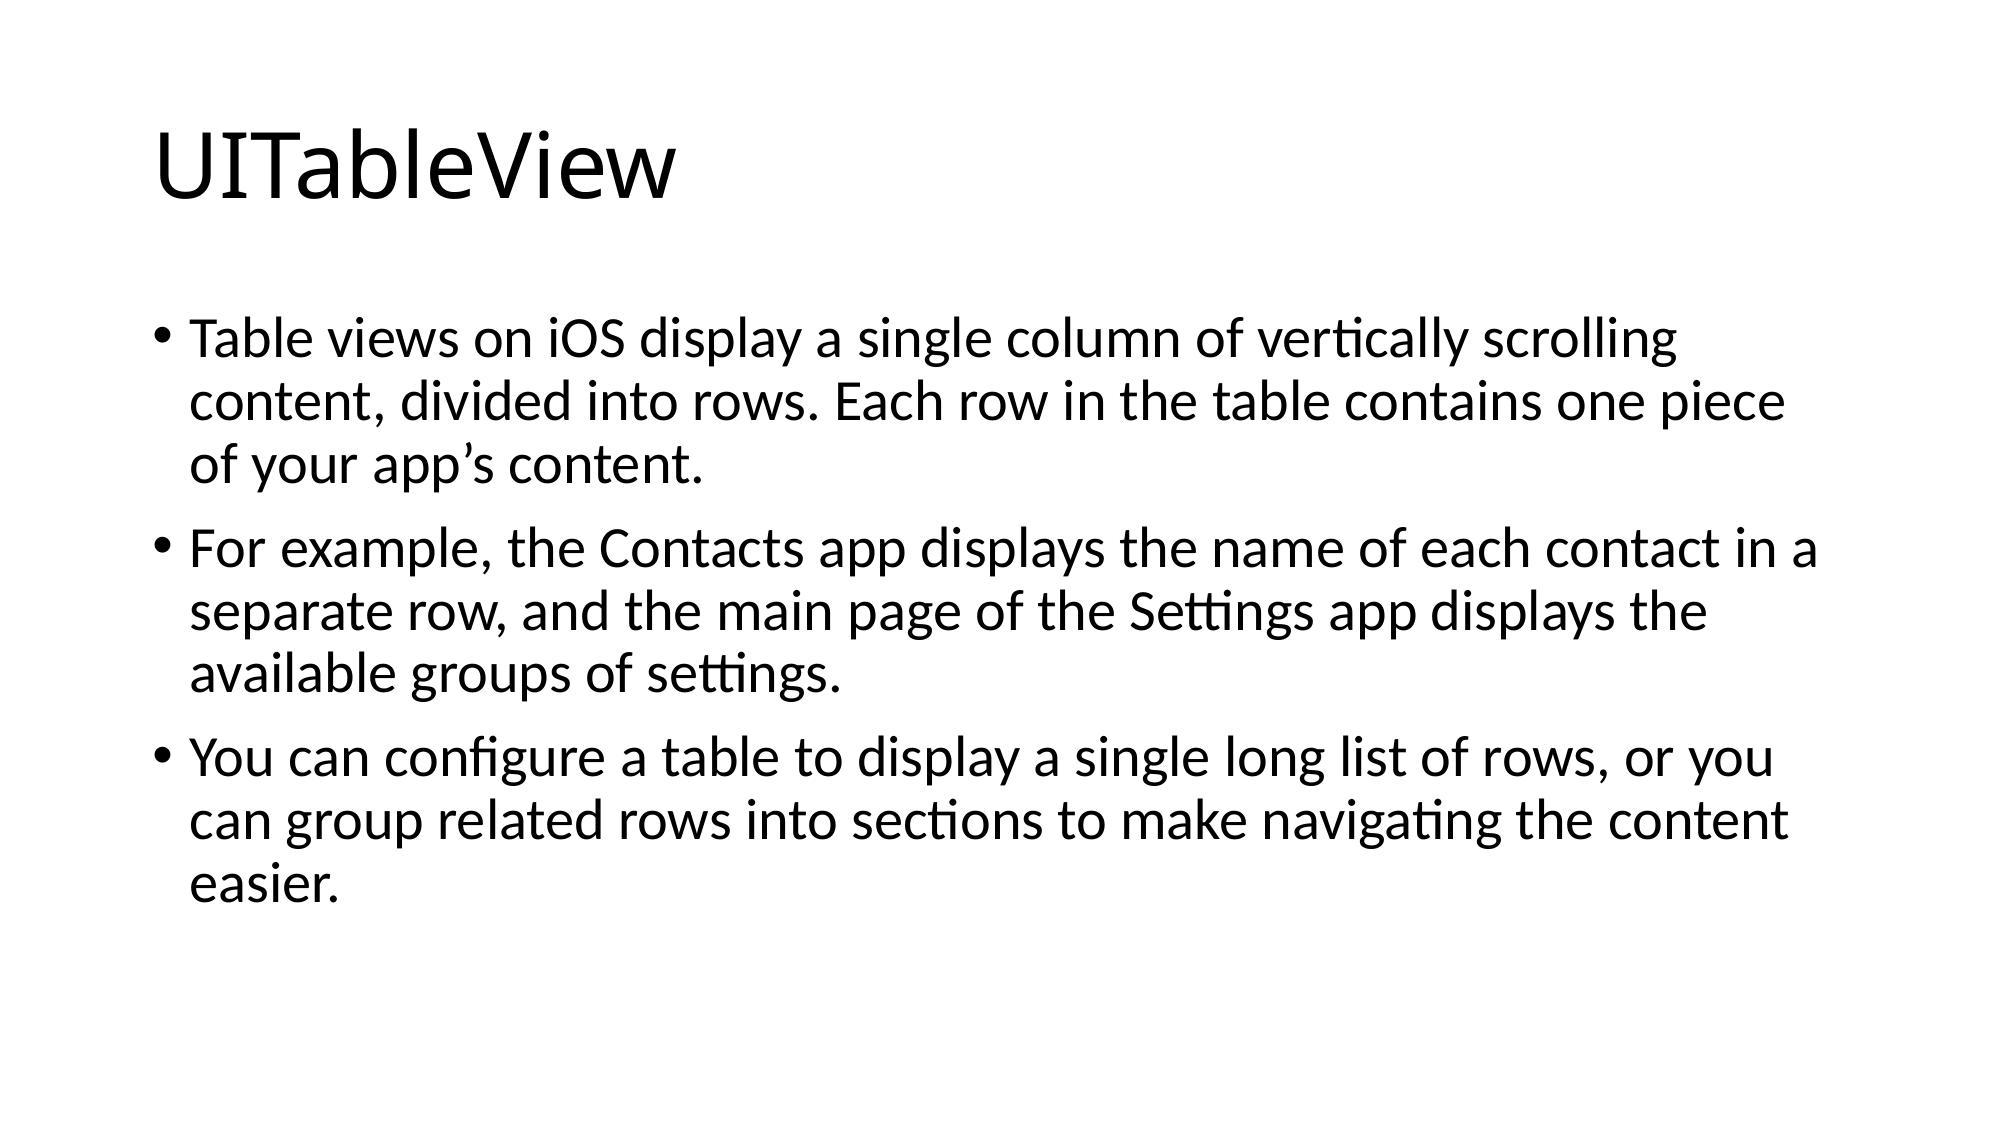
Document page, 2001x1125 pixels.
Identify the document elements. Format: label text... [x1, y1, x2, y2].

list Table views on iOS display a single column of vertically scrolling content, divided into rows. Each row in the table contains one piece of your app’s content. For example, the Contacts app displays the name of each contact in a separate row, and the main page of the Settings app displays the available groups of settings. You can configure a table to display a single long list of rows, or you can group related rows into sections to make navigating the content easier. [137, 299, 1863, 1014]
title UITableView [137, 59, 1863, 278]
